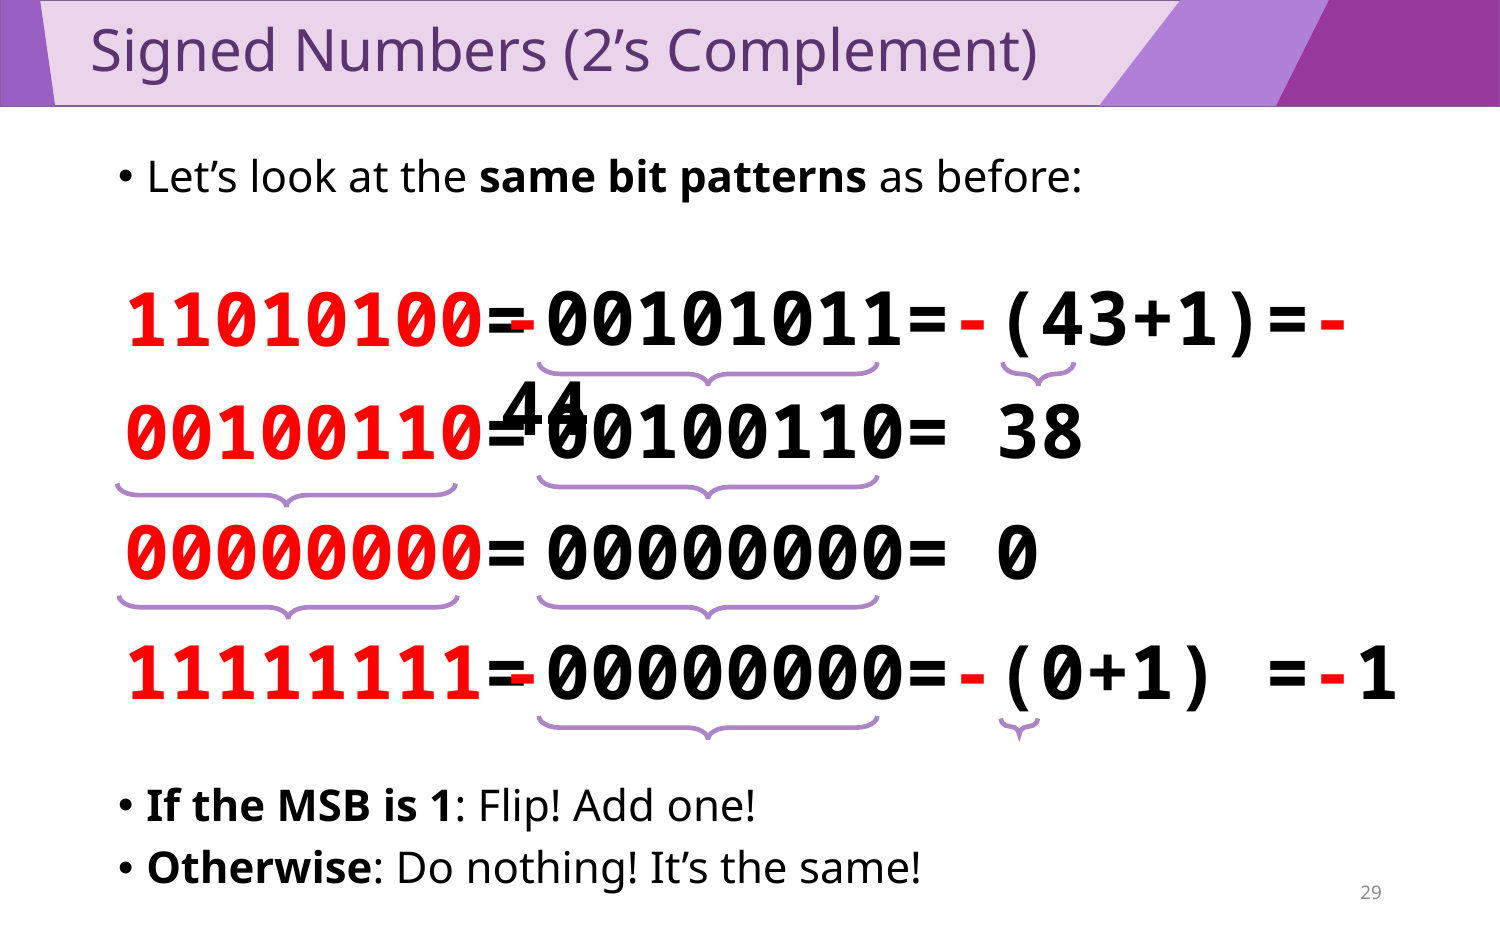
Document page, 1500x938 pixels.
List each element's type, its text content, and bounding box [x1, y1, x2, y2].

text_box [1002, 362, 1075, 376]
text_box 11010100= [109, 263, 485, 369]
text_box [118, 595, 458, 619]
text_box [538, 715, 878, 740]
text_box [538, 362, 878, 376]
text_box [1000, 718, 1039, 737]
text_box 00100110= 38 [485, 376, 1427, 482]
text_box 11111111= [109, 617, 541, 723]
text_box 00000000= [109, 497, 485, 602]
text_box 00000000= 0 [485, 496, 1407, 602]
list Let’s look at the same bit patterns as before: If the MSB is 1: Flip! Add one! Otherwise: Do nothing! It’s the same! [103, 146, 1397, 919]
text_box [538, 595, 878, 617]
title Signed Numbers (2’s Complement) [0, 0, 1500, 106]
slide_number 29 [1059, 868, 1397, 919]
text_box [538, 475, 878, 499]
text_box -00101011=-(43+1)=-44 [485, 263, 1427, 376]
text_box [116, 483, 457, 507]
text_box 00100110= [109, 376, 485, 482]
text_box -00000000=-(0+1) =-1 [485, 617, 1452, 722]
